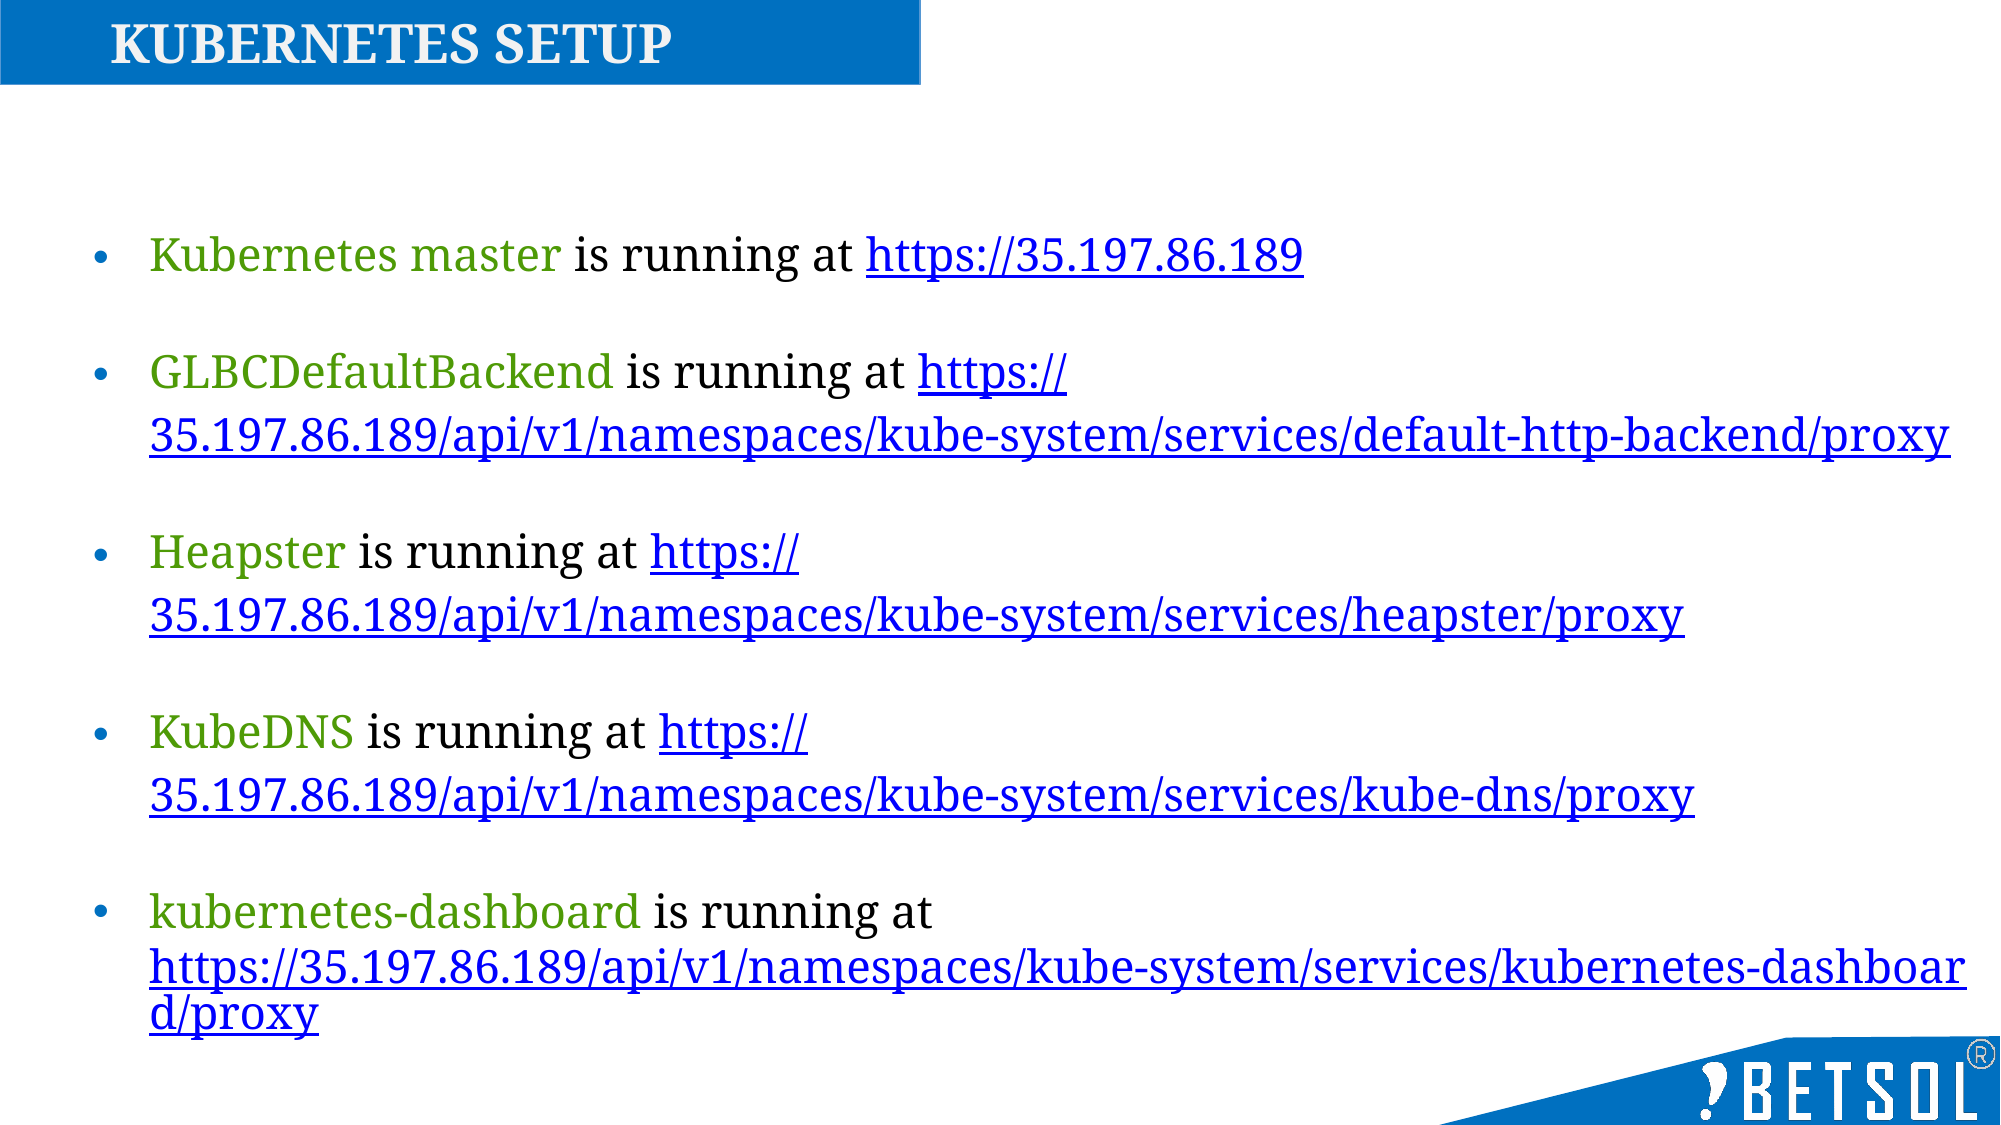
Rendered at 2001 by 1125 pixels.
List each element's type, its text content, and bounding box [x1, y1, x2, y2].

text_box Kubernetes Setup [0, 0, 921, 85]
text_box Kubernetes master is running at https://35.197.86.189 GLBCDefaultBackend is running at https://35.197.86.189/api/v1/namespaces/kube-system/services/default-http-backend/proxy Heapster is running at https://35.197.86.189/api/v1/namespaces/kube-system/services/heapster/proxy KubeDNS is running at https://35.197.86.189/api/v1/namespaces/kube-system/services/kube-dns/proxy kubernetes-dashboard is running at https://35.197.86.189/api/v1/namespaces/kube-system/services/kubernetes-dashboard/proxy [78, 218, 1983, 1008]
text_box [1439, 1060, 1694, 1125]
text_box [1694, 1035, 2000, 1125]
